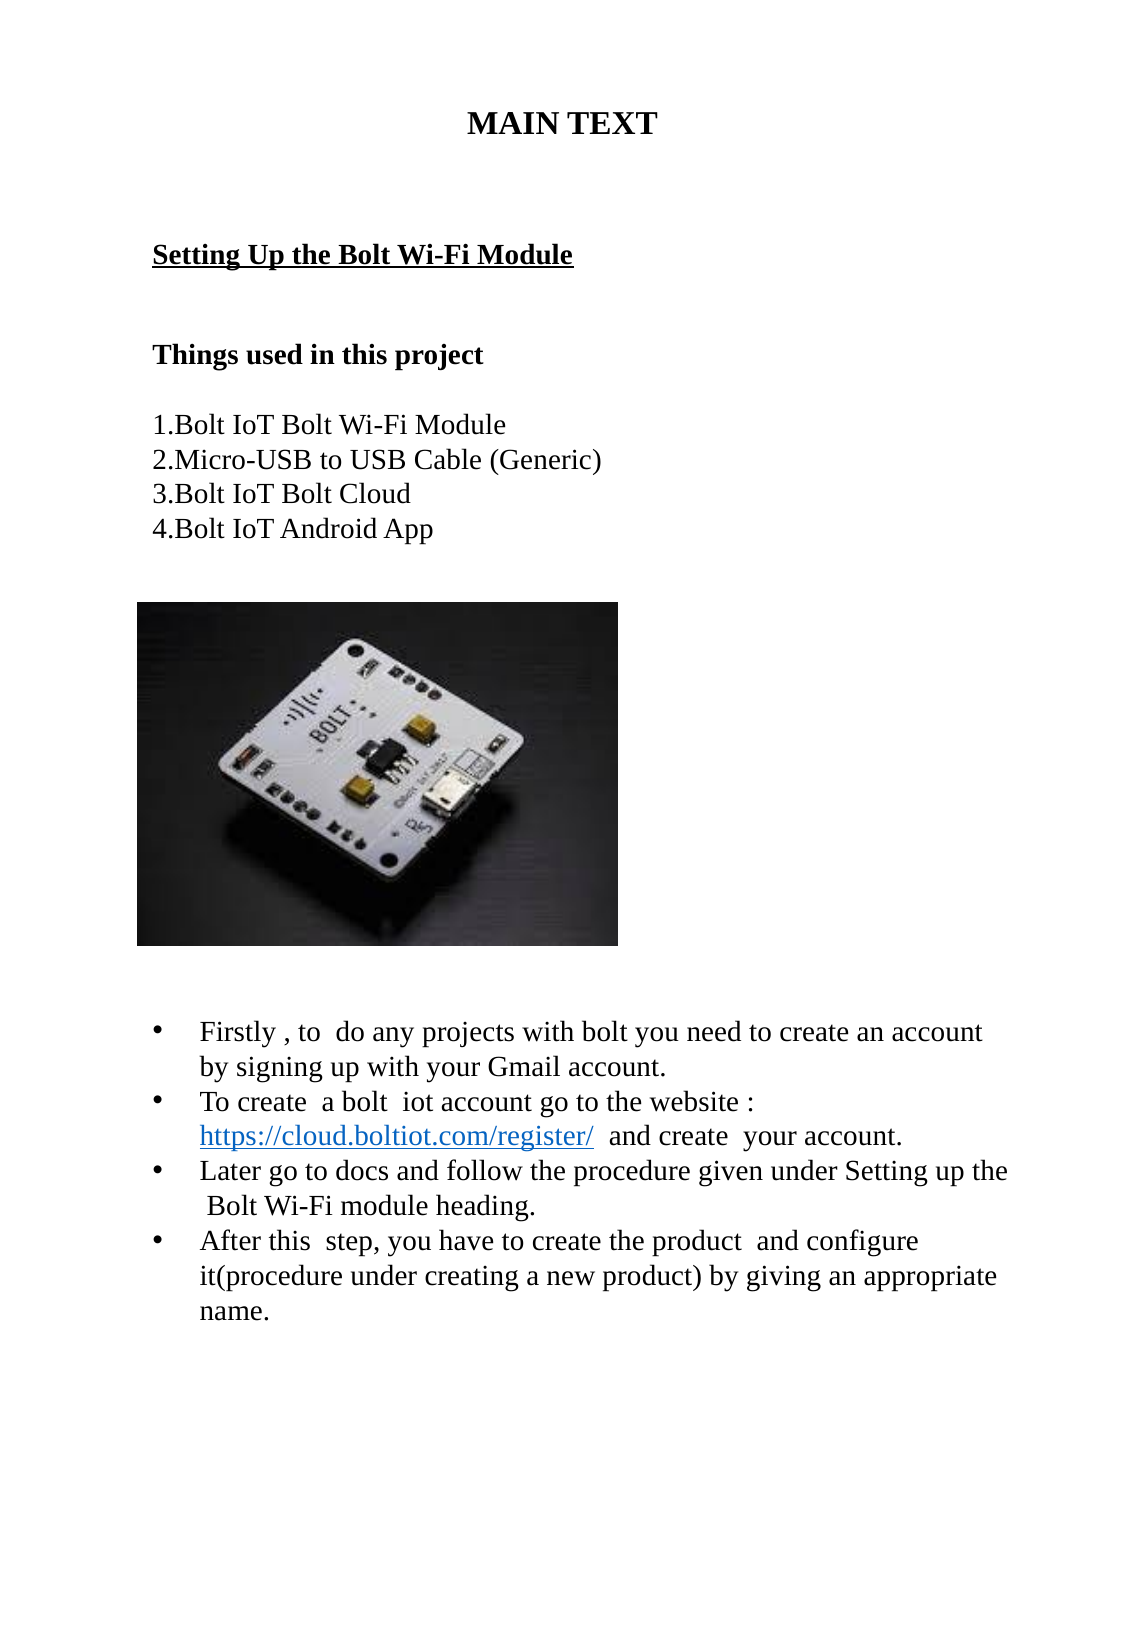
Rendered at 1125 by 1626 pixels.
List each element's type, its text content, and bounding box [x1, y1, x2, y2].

text_box Firstly , to do any projects with bolt you need to create an account by signing up with your Gmail account. To create a bolt iot account go to the website : https://cloud.boltiot.com/register/ and create your account. Later go to docs and follow the procedure given under Setting up the Bolt Wi-Fi module heading. After this step, you have to create the product and configure it(procedure under creating a new product) by giving an appropriate name. [137, 1004, 1025, 1334]
text_box Things used in this project 1.Bolt IoT Bolt Wi-Fi Module 2.Micro-USB to USB Cable (Generic) 3.Bolt IoT Bolt Cloud 4.Bolt IoT Android App [137, 327, 883, 553]
picture [137, 602, 618, 946]
text_box Setting Up the Bolt Wi-Fi Module [137, 228, 987, 418]
text_box MAIN TEXT [338, 93, 787, 149]
